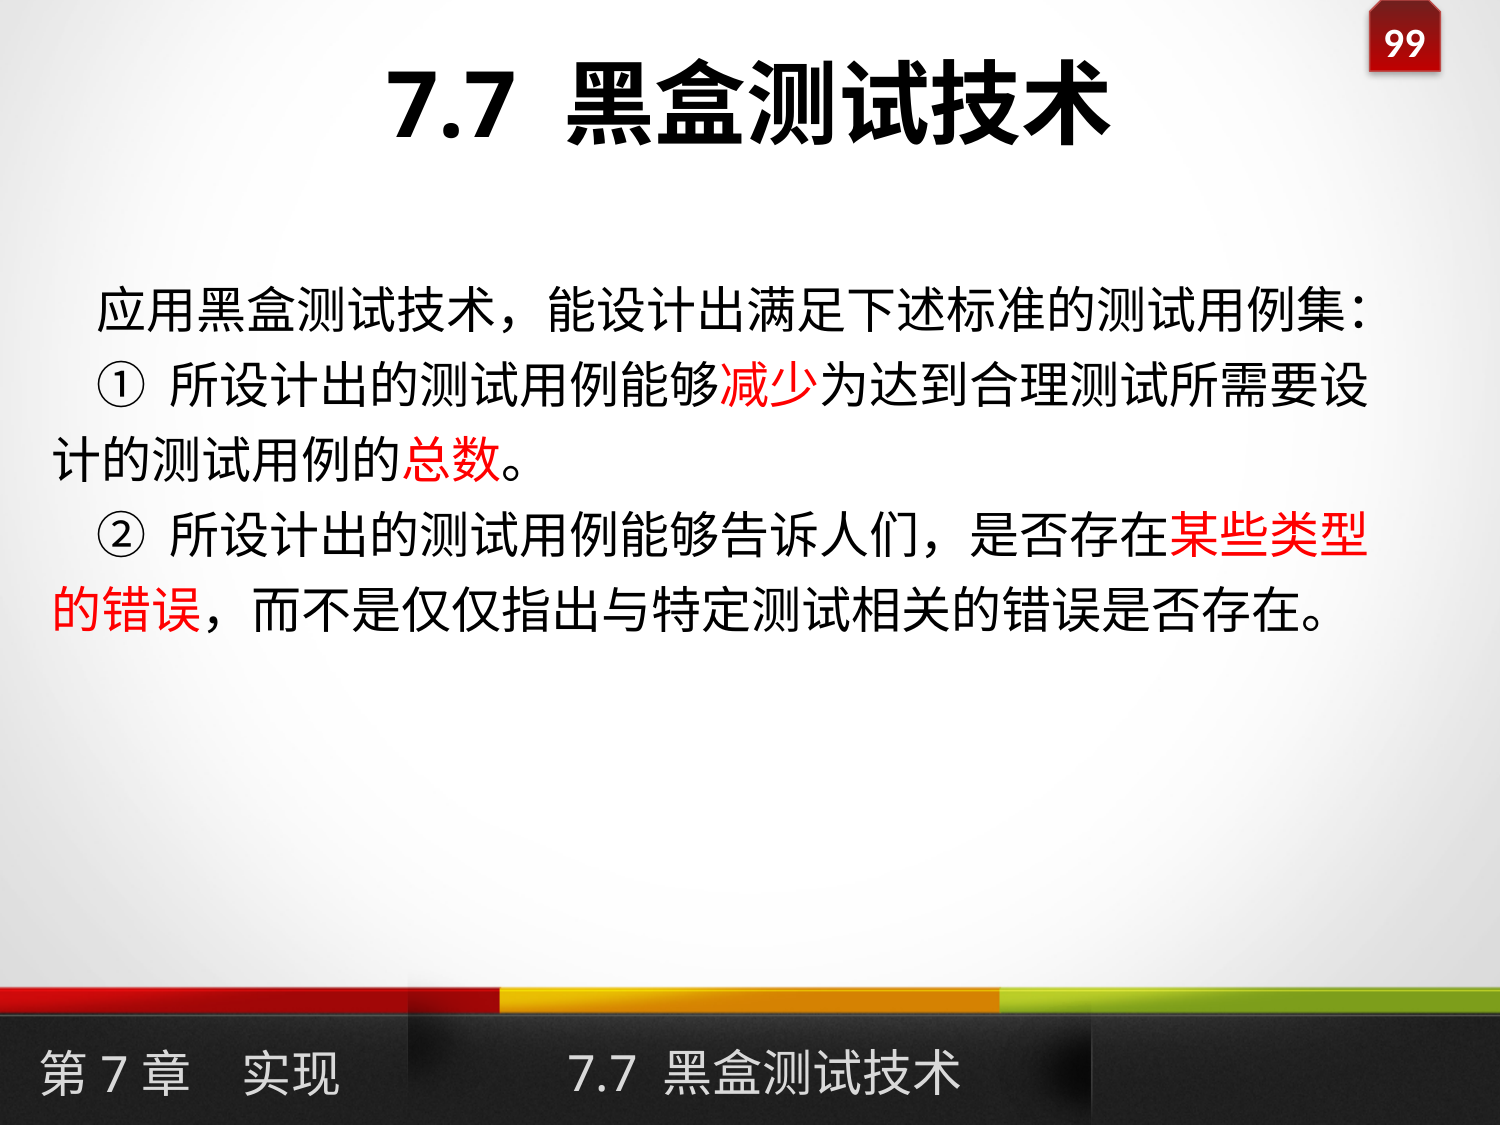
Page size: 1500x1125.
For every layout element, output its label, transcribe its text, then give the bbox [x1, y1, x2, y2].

picture [0, 0, 1500, 1125]
title 7.7 黑盒测试技术 [74, 6, 1426, 195]
text_box 7.7 黑盒测试技术 [458, 1032, 1073, 1111]
list 应用黑盒测试技术，能设计出满足下述标准的测试用例集： ① 所设计出的测试用例能够减少为达到合理测试所需要设计的测试用例的总数。 ② 所设计出的测试用例能够告诉人们，是否存在某些类型的错误，而不是仅仅指出与特定测试相关的错误是否存在。 [35, 255, 1431, 1071]
text_box 第7章 实现 [0, 1033, 380, 1112]
